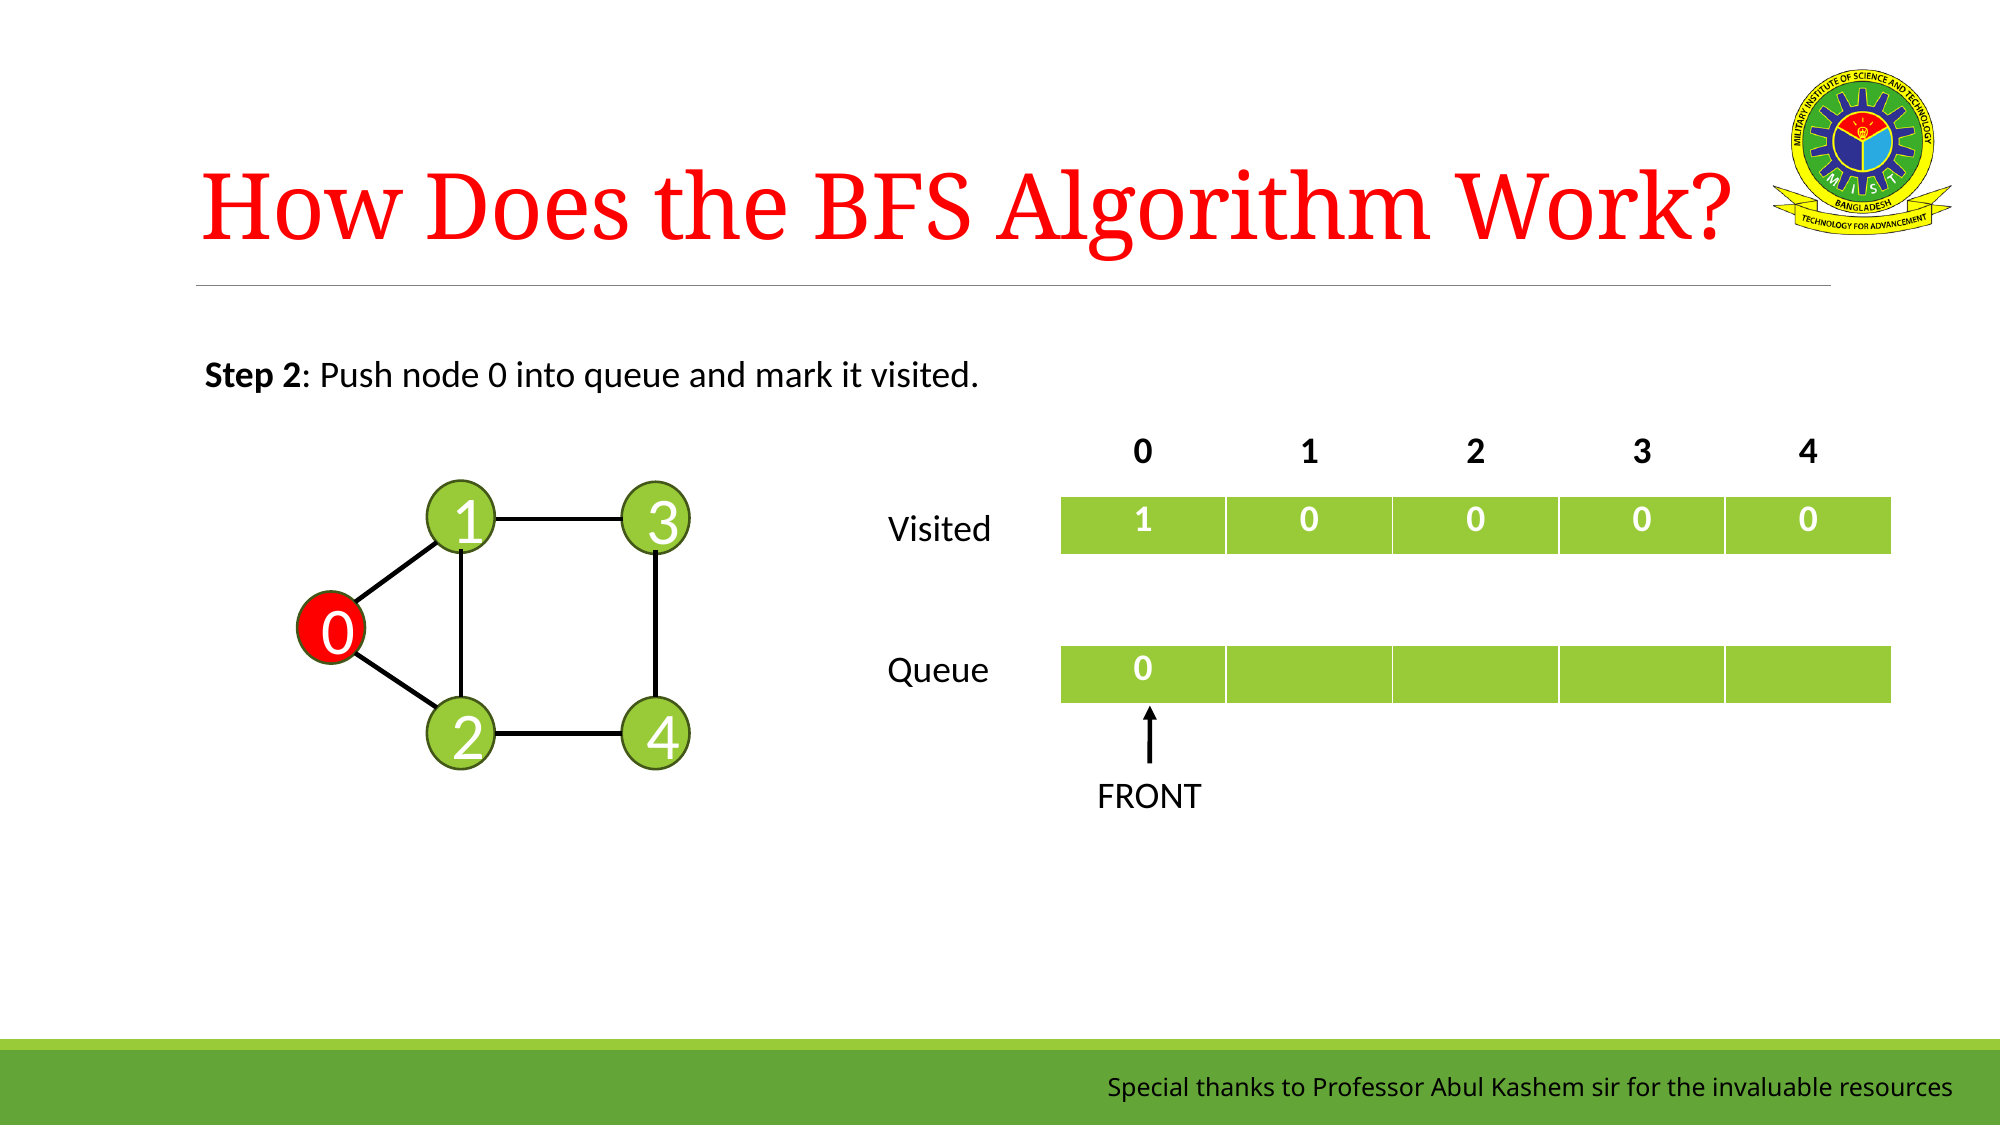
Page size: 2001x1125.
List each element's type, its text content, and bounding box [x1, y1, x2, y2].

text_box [354, 652, 438, 709]
table_header [1560, 646, 1724, 703]
table_header 0 [1393, 497, 1558, 554]
table_header 1 [1227, 429, 1392, 486]
text_box 1 [425, 479, 497, 554]
table_header 0 [1061, 646, 1225, 703]
table_header 4 [1726, 429, 1891, 486]
text_box 3 [620, 480, 691, 556]
title How Does the BFS Algorithm Work? [185, 27, 1906, 266]
text_box Special thanks to Professor Abul Kashem sir for the invaluable resources [1092, 1064, 1970, 1109]
table_header 0 [1560, 497, 1724, 554]
text_box Visited [873, 496, 1007, 556]
table_header [1726, 646, 1891, 703]
table_header 3 [1560, 429, 1724, 486]
picture [1906, 66, 1953, 238]
text_box 4 [620, 695, 691, 771]
text_box 0 [295, 590, 367, 665]
text_box FRONT [1082, 763, 1217, 823]
table_header 0 [1061, 429, 1225, 486]
table_header [1393, 646, 1558, 703]
table_header 1 [1061, 497, 1225, 554]
table_header 2 [1393, 429, 1558, 486]
table_header [1227, 646, 1392, 703]
text_box Queue [872, 637, 1005, 698]
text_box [354, 541, 438, 603]
text_box Step 2: Push node 0 into queue and mark it visited. [190, 342, 996, 403]
table_header 0 [1726, 497, 1891, 554]
text_box 2 [425, 695, 496, 771]
table_header 0 [1227, 497, 1392, 554]
